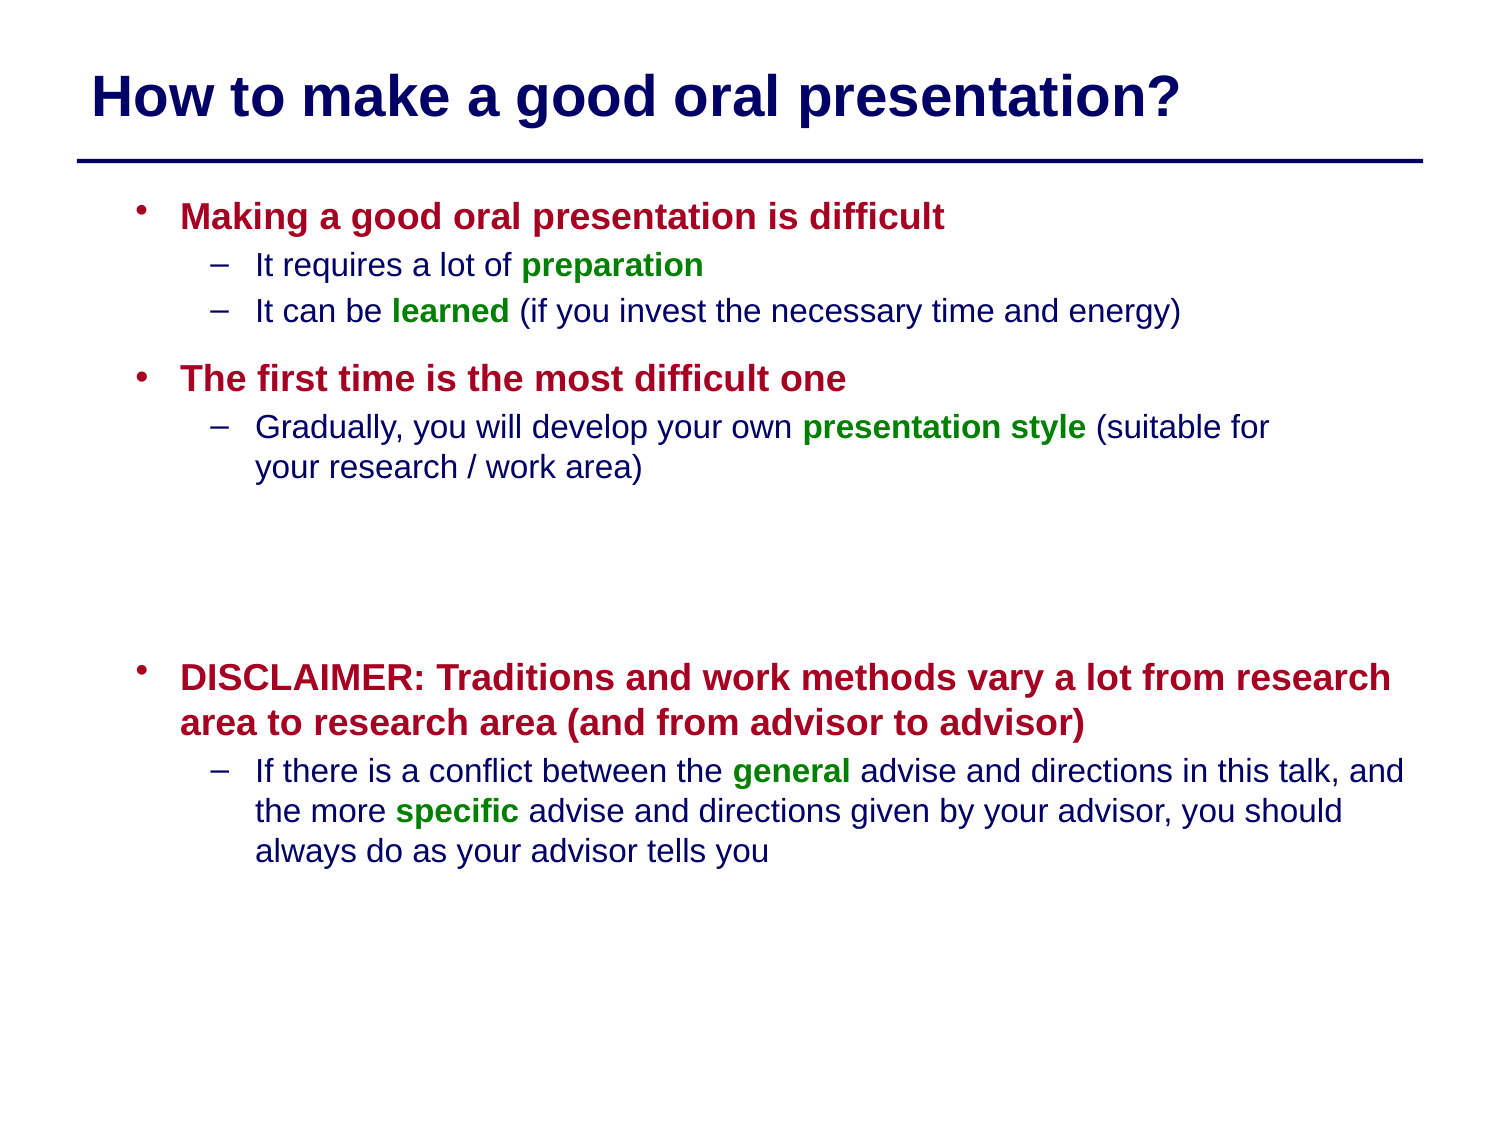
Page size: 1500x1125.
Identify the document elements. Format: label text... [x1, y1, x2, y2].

text_box How to make a good oral presentation? [76, 42, 1476, 143]
text_box Making a good oral presentation is difficult It requires a lot of preparation It can be learned (if you invest the necessary time and energy) The first time is the most difficult one Gradually, you will develop your own presentation style (suitable for your research / work area) [120, 184, 1302, 587]
text_box DISCLAIMER: Traditions and work methods vary a lot from research area to research area (and from advisor to advisor) If there is a conflict between the general advise and directions in this talk, and the more specific advise and directions given by your advisor, you should always do as your advisor tells you [120, 645, 1432, 978]
